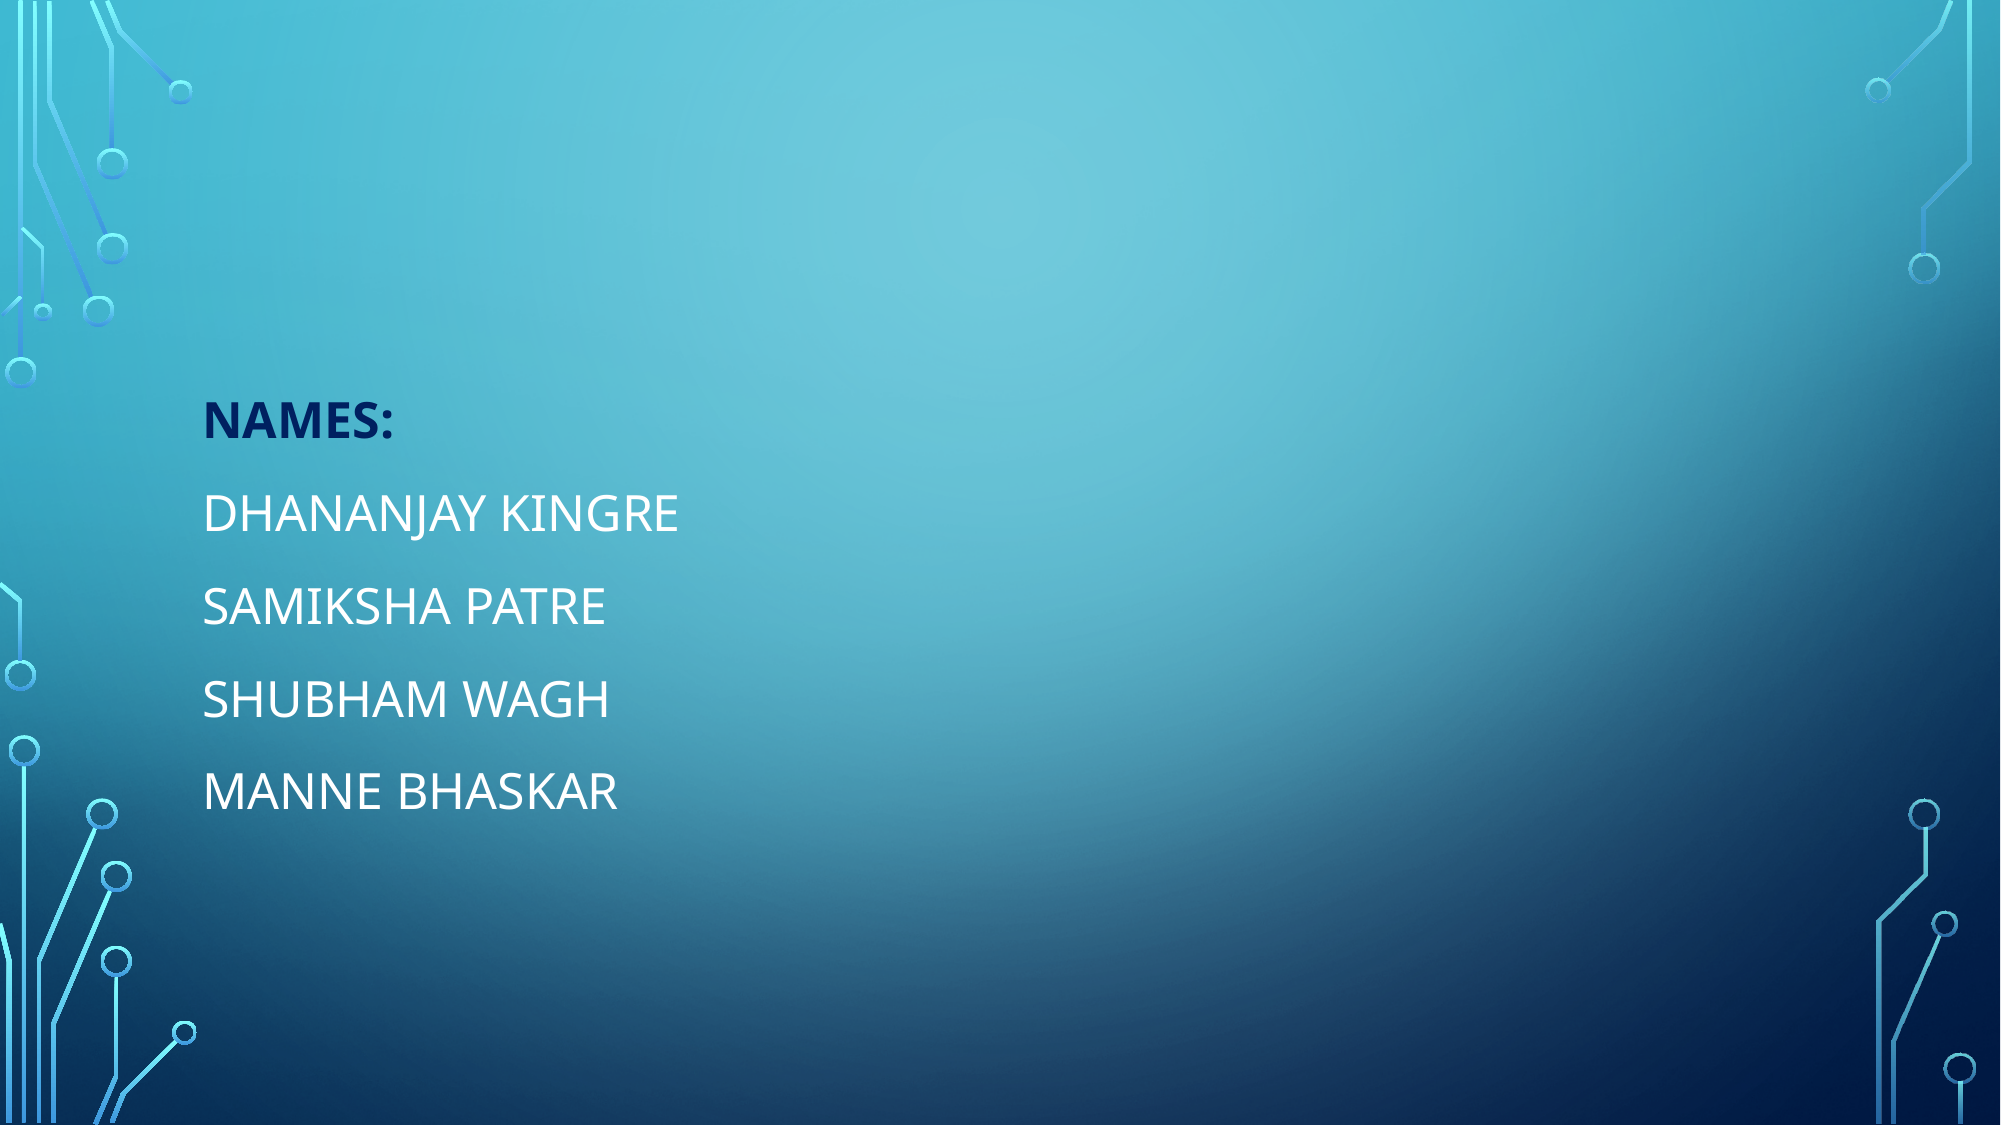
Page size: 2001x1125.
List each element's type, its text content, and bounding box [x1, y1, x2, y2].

list NAMES: DHANANJAY KINGRE SAMIKSHA PATRE SHUBHAM WAGH MANNE BHASKAR [187, 369, 1813, 950]
